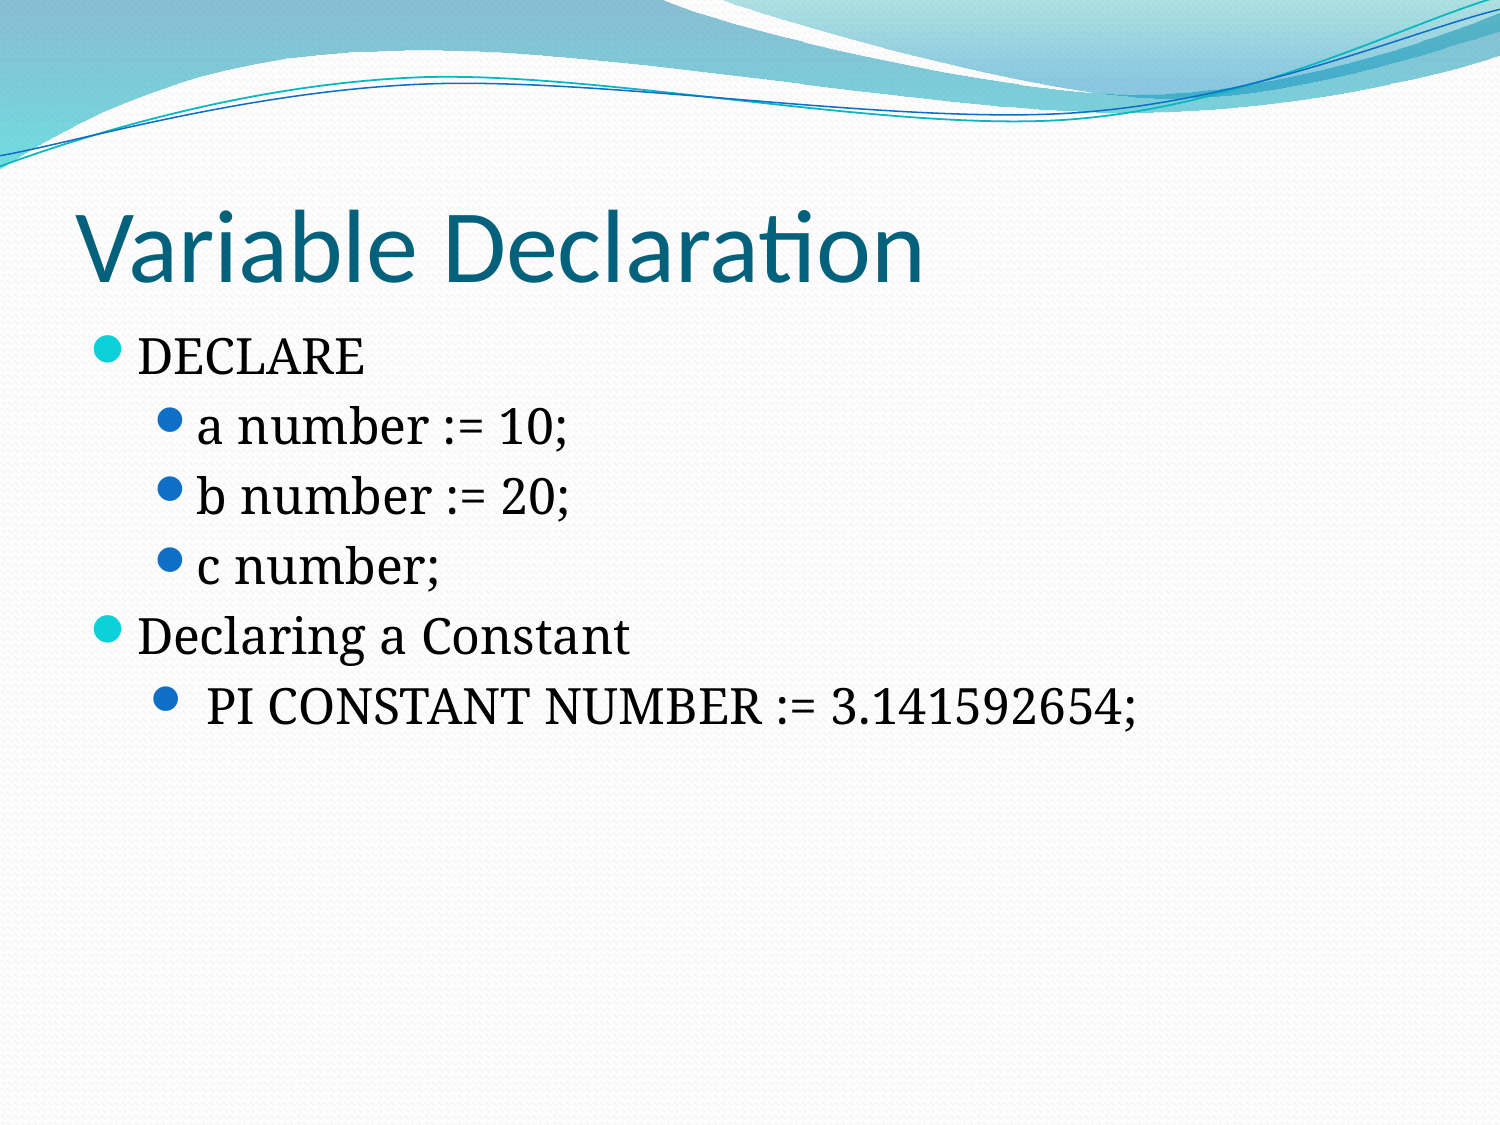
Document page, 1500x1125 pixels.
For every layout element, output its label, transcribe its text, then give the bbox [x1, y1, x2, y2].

list DECLARE a number := 10; b number := 20; c number; Declaring a Constant PI CONSTANT NUMBER := 3.141592654; [75, 317, 1425, 1038]
title Variable Declaration [75, 115, 1425, 303]
